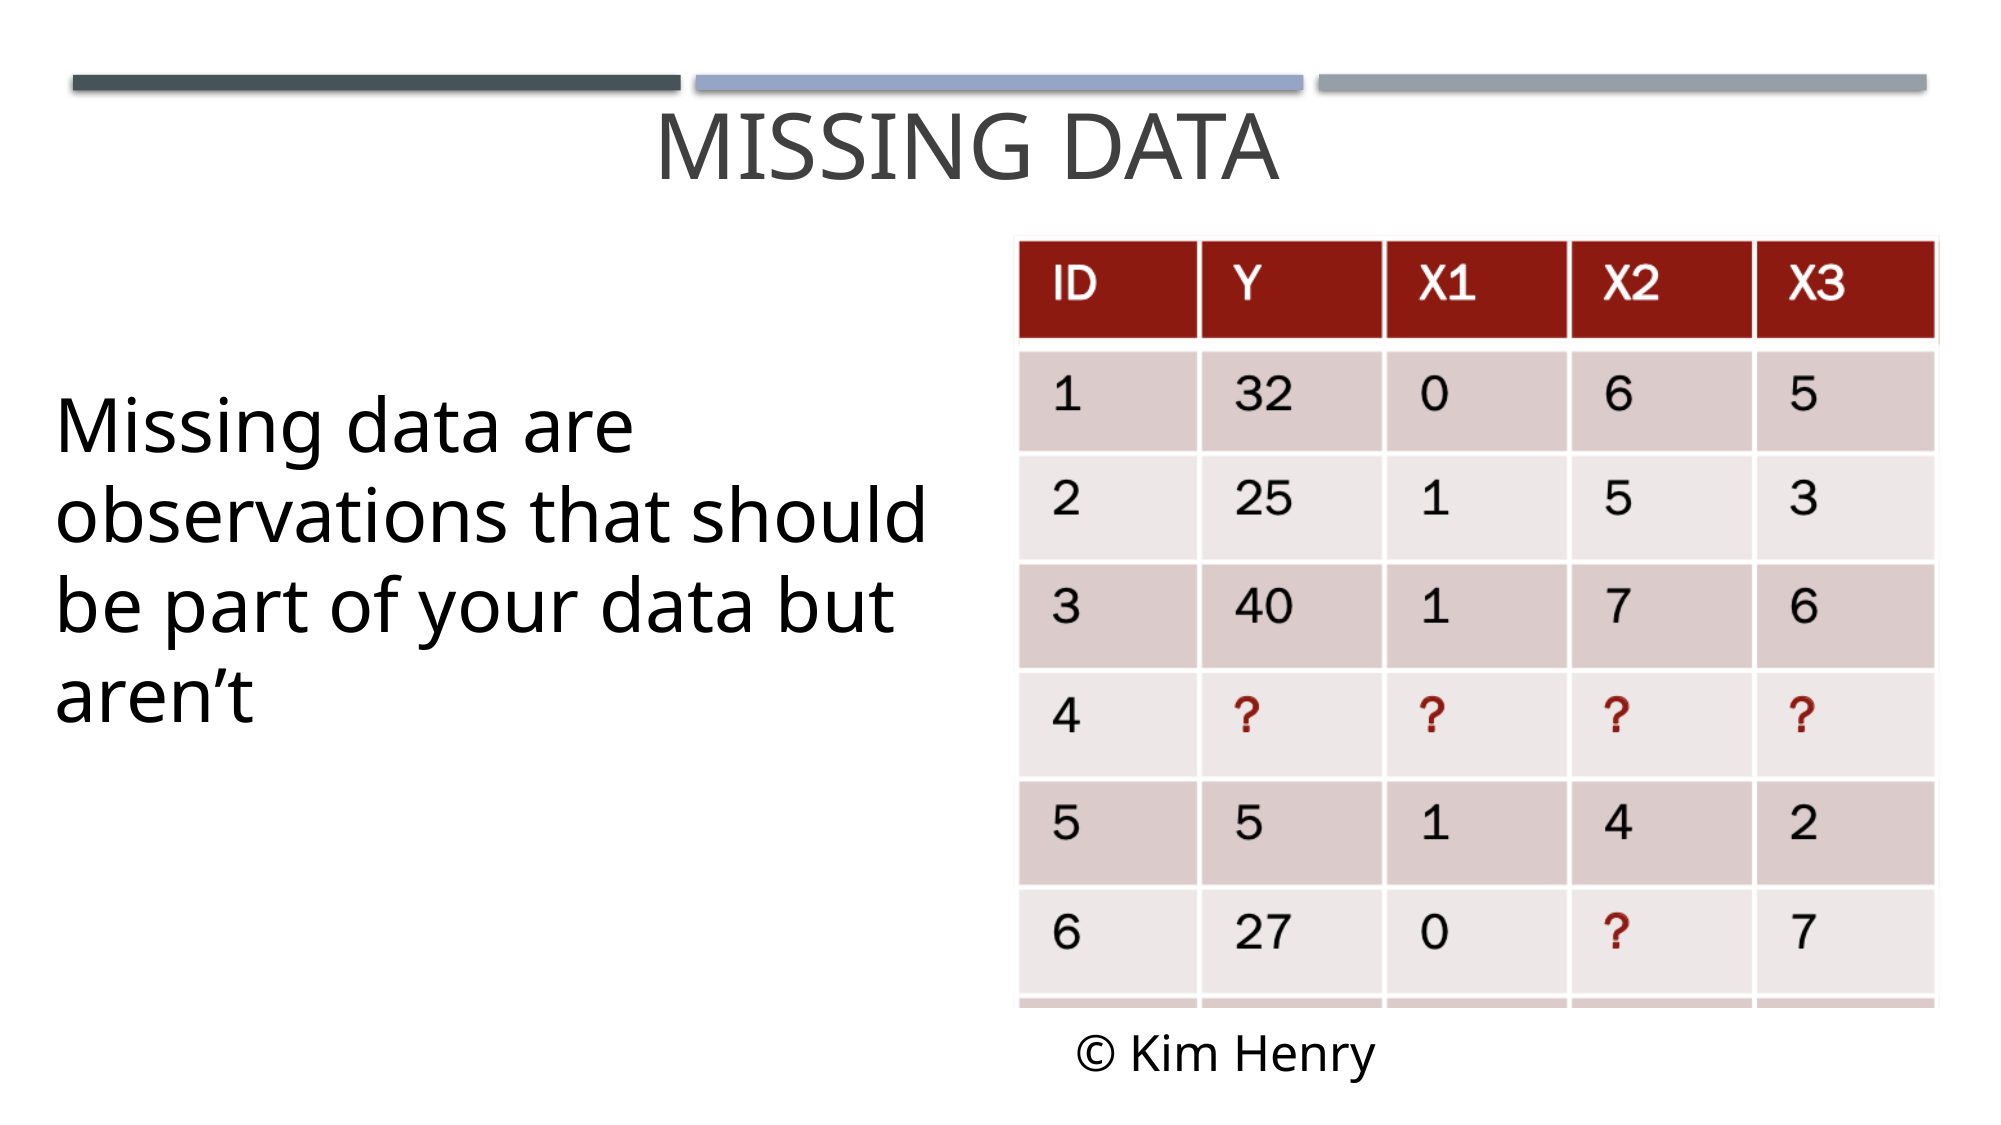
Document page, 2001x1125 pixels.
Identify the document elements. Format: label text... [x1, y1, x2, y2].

text_box © Kim Henry [1060, 1018, 1391, 1089]
text_box Missing data are observations that should be part of your data but aren’t [0, 370, 988, 746]
picture [1012, 230, 1950, 1008]
title Missing data [35, 57, 1900, 243]
